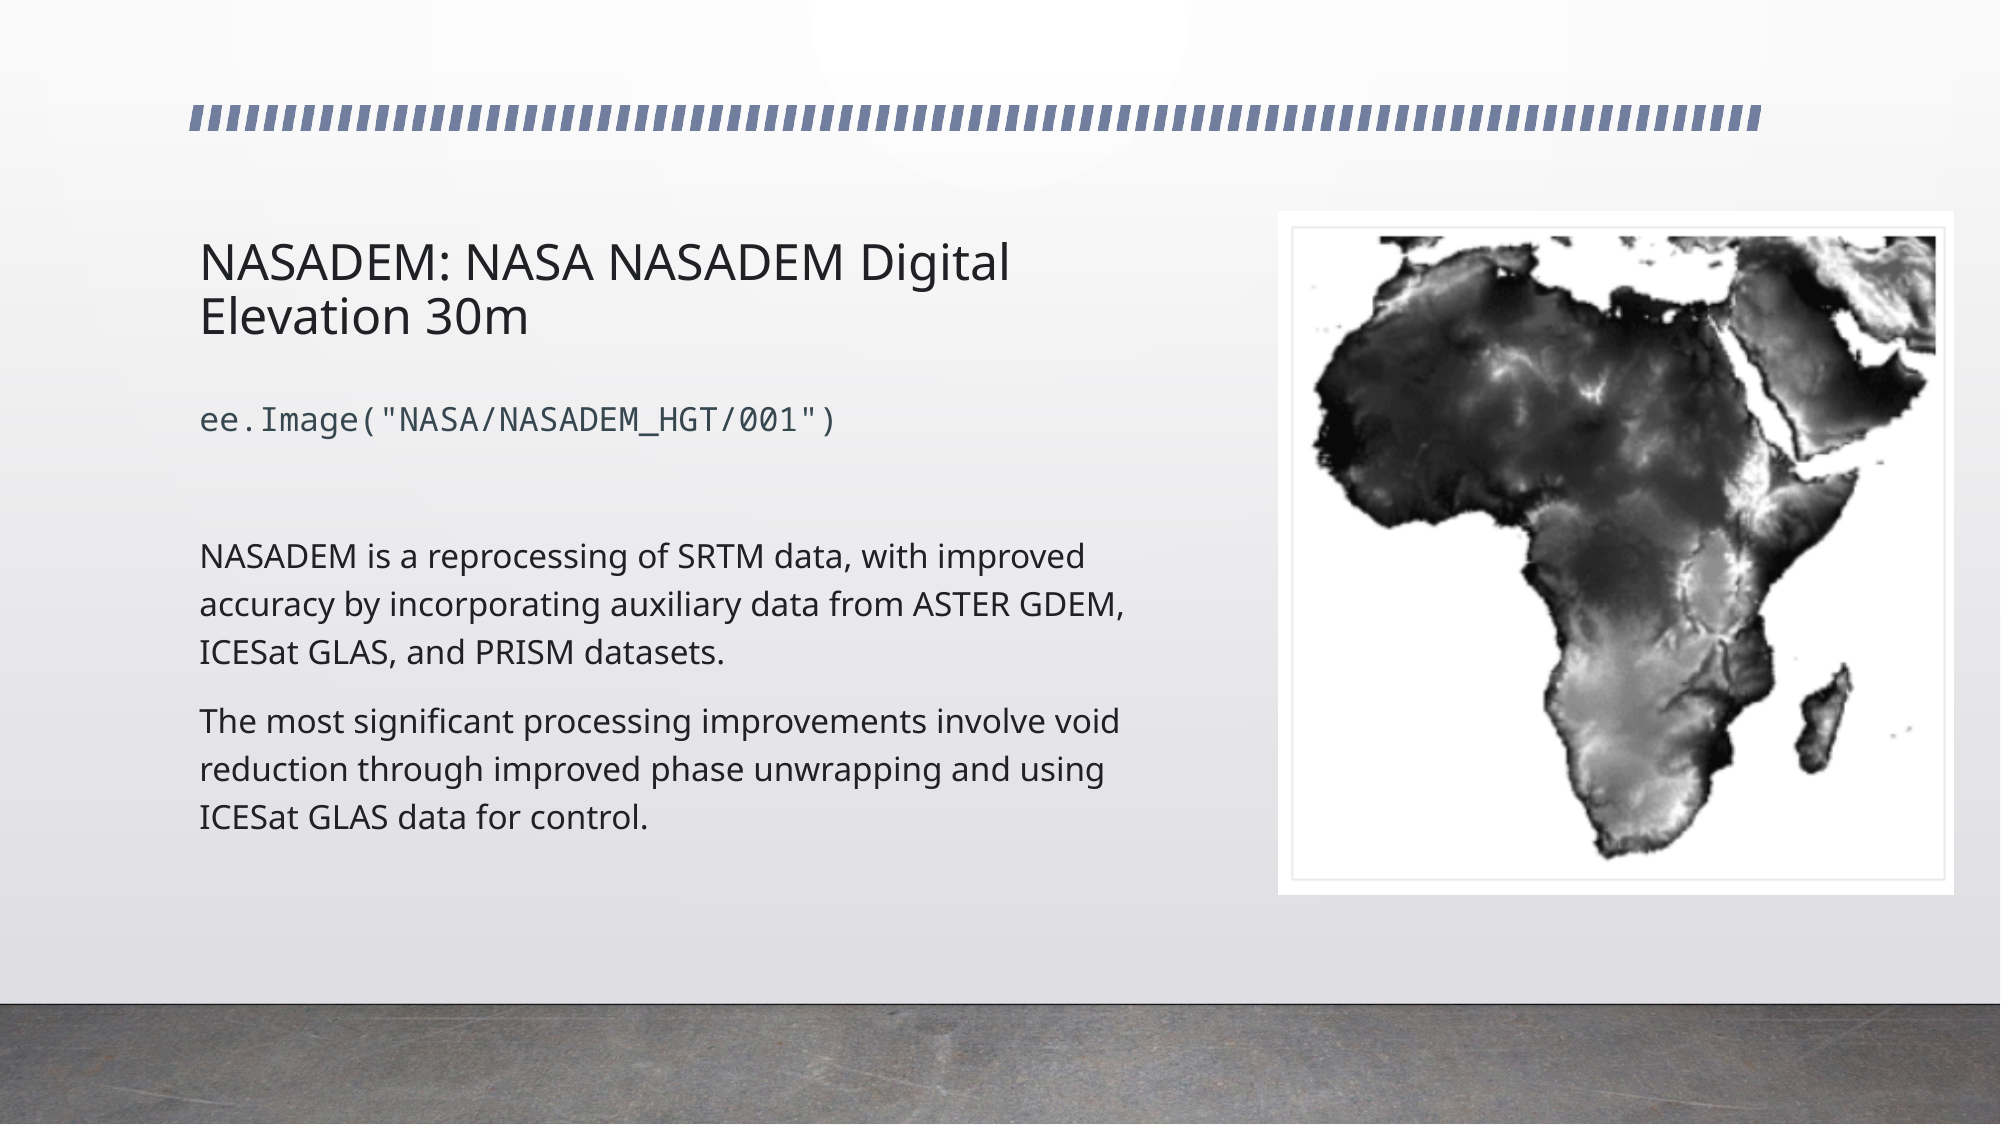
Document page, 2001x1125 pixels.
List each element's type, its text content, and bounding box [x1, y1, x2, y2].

picture [0, 1004, 2000, 1124]
title NASADEM: NASA NASADEM Digital Elevation 30m [184, 156, 1229, 354]
list ee.Image("NASA/NASADEM_HGT/001") NASADEM is a reprocessing of SRTM data, with improved accuracy by incorporating auxiliary data from ASTER GDEM, ICESat GLAS, and PRISM datasets. The most significant processing improvements involve void reduction through improved phase unwrapping and using ICESat GLAS data for control. [184, 382, 1229, 895]
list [1277, 211, 1954, 895]
